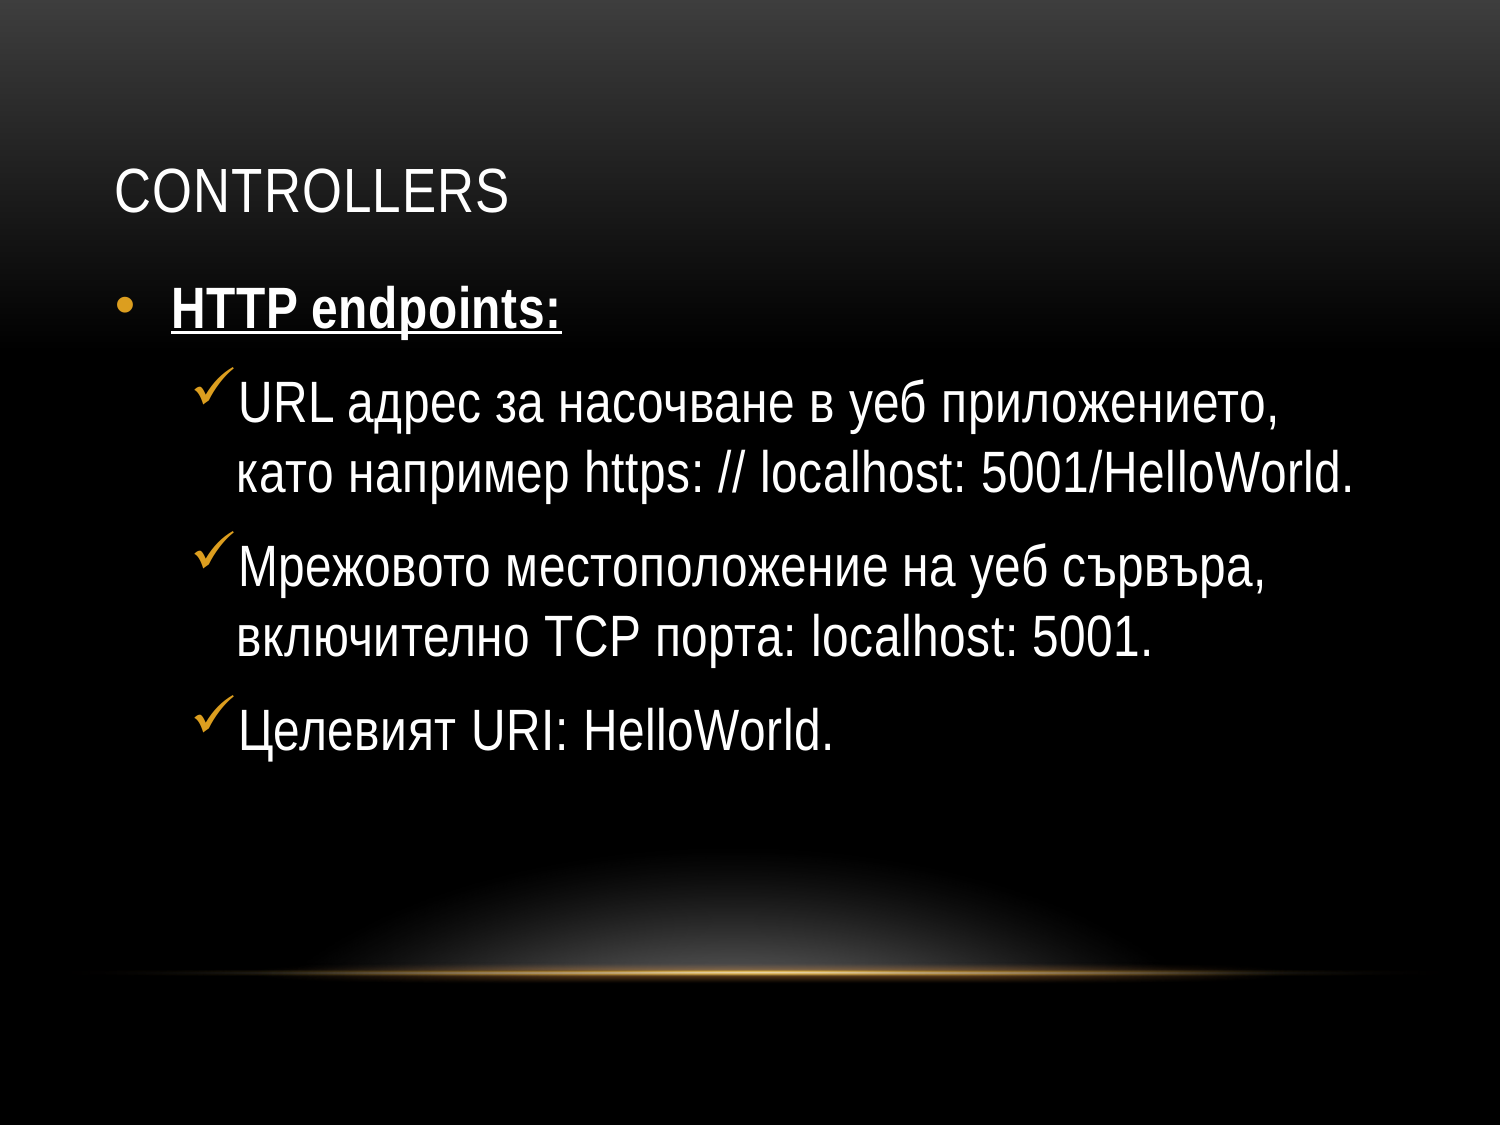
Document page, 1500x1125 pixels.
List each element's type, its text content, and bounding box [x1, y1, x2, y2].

list HTTP endpoints: URL адрес за насочване в уеб приложението, като например https: // localhost: 5001/HelloWorld. Мрежовото местоположение на уеб сървъра, включително TCP порта: localhost: 5001. Целевият URI: HelloWorld. [99, 262, 1400, 938]
picture [0, 0, 1500, 1125]
title Controllers [99, 45, 1400, 233]
